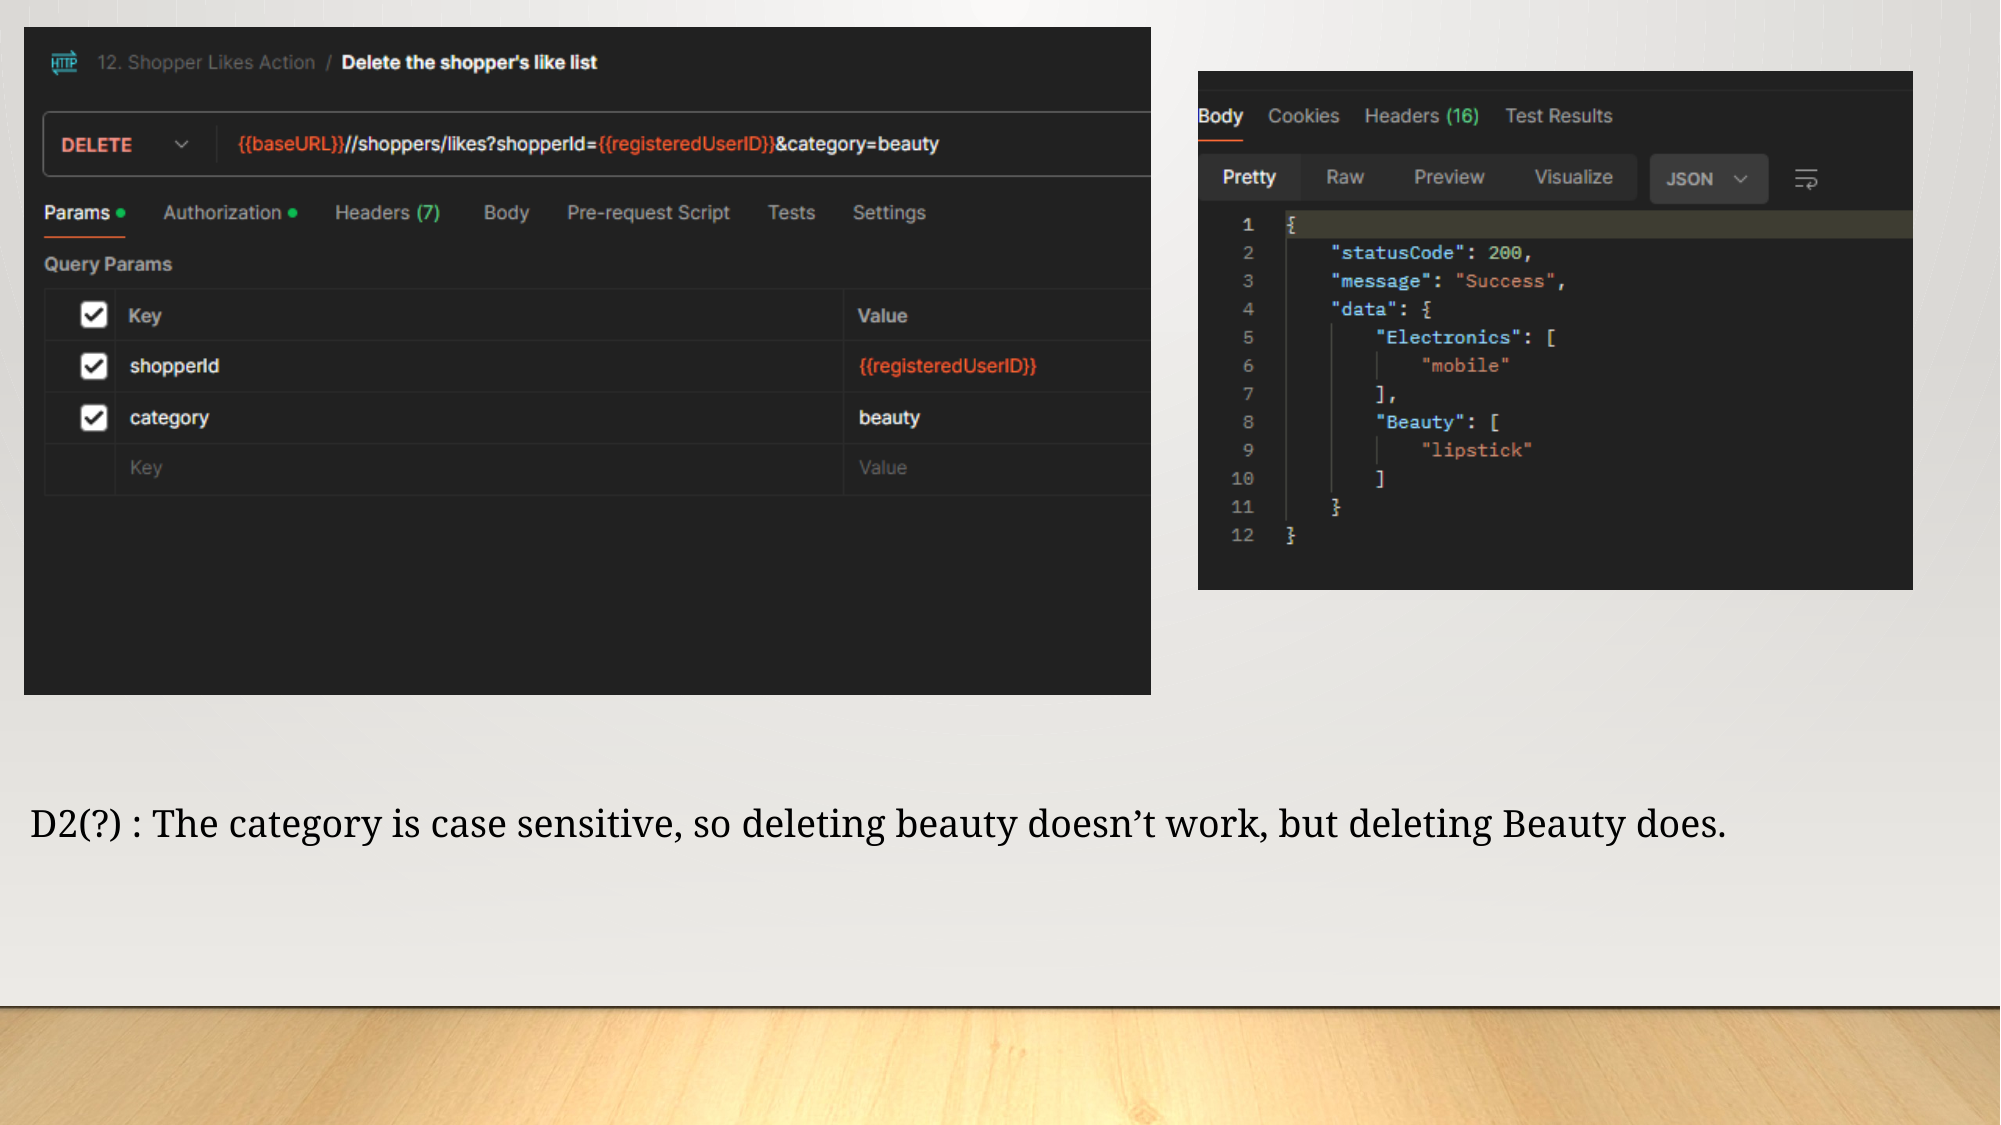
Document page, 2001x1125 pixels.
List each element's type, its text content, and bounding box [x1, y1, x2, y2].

text_box D2(?) : The category is case sensitive, so deleting beauty doesn’t work, but deleting Beauty does. [15, 792, 1754, 853]
picture [0, 1006, 2000, 1125]
picture [23, 27, 1152, 695]
picture [1198, 71, 1913, 590]
